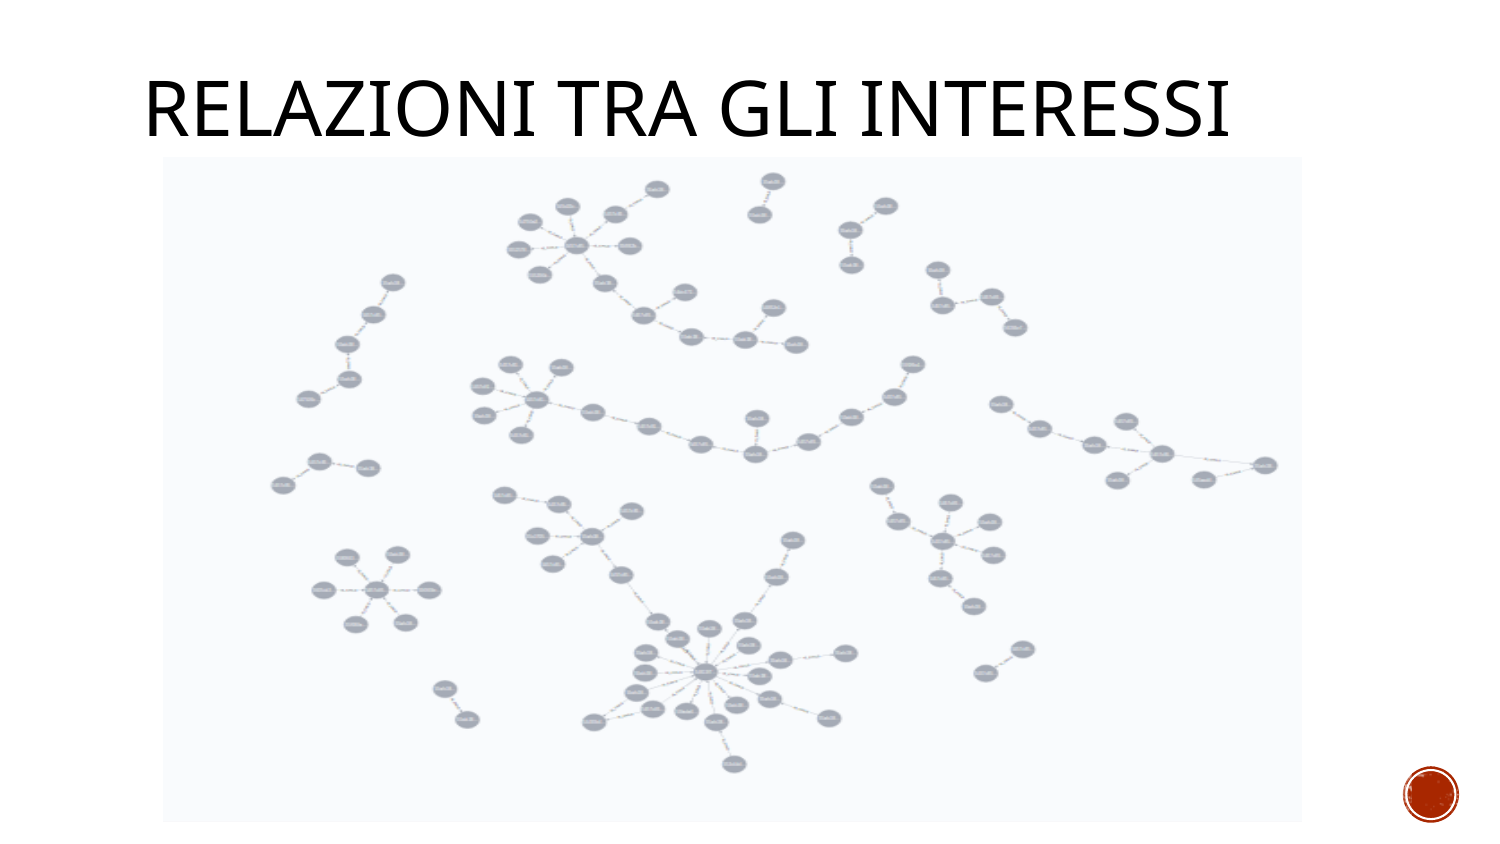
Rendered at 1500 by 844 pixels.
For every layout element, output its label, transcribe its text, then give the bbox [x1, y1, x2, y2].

picture [1402, 766, 1460, 823]
picture [163, 157, 1302, 821]
title RELAZIONI TRA GLI INTERESSI [131, 38, 1370, 185]
